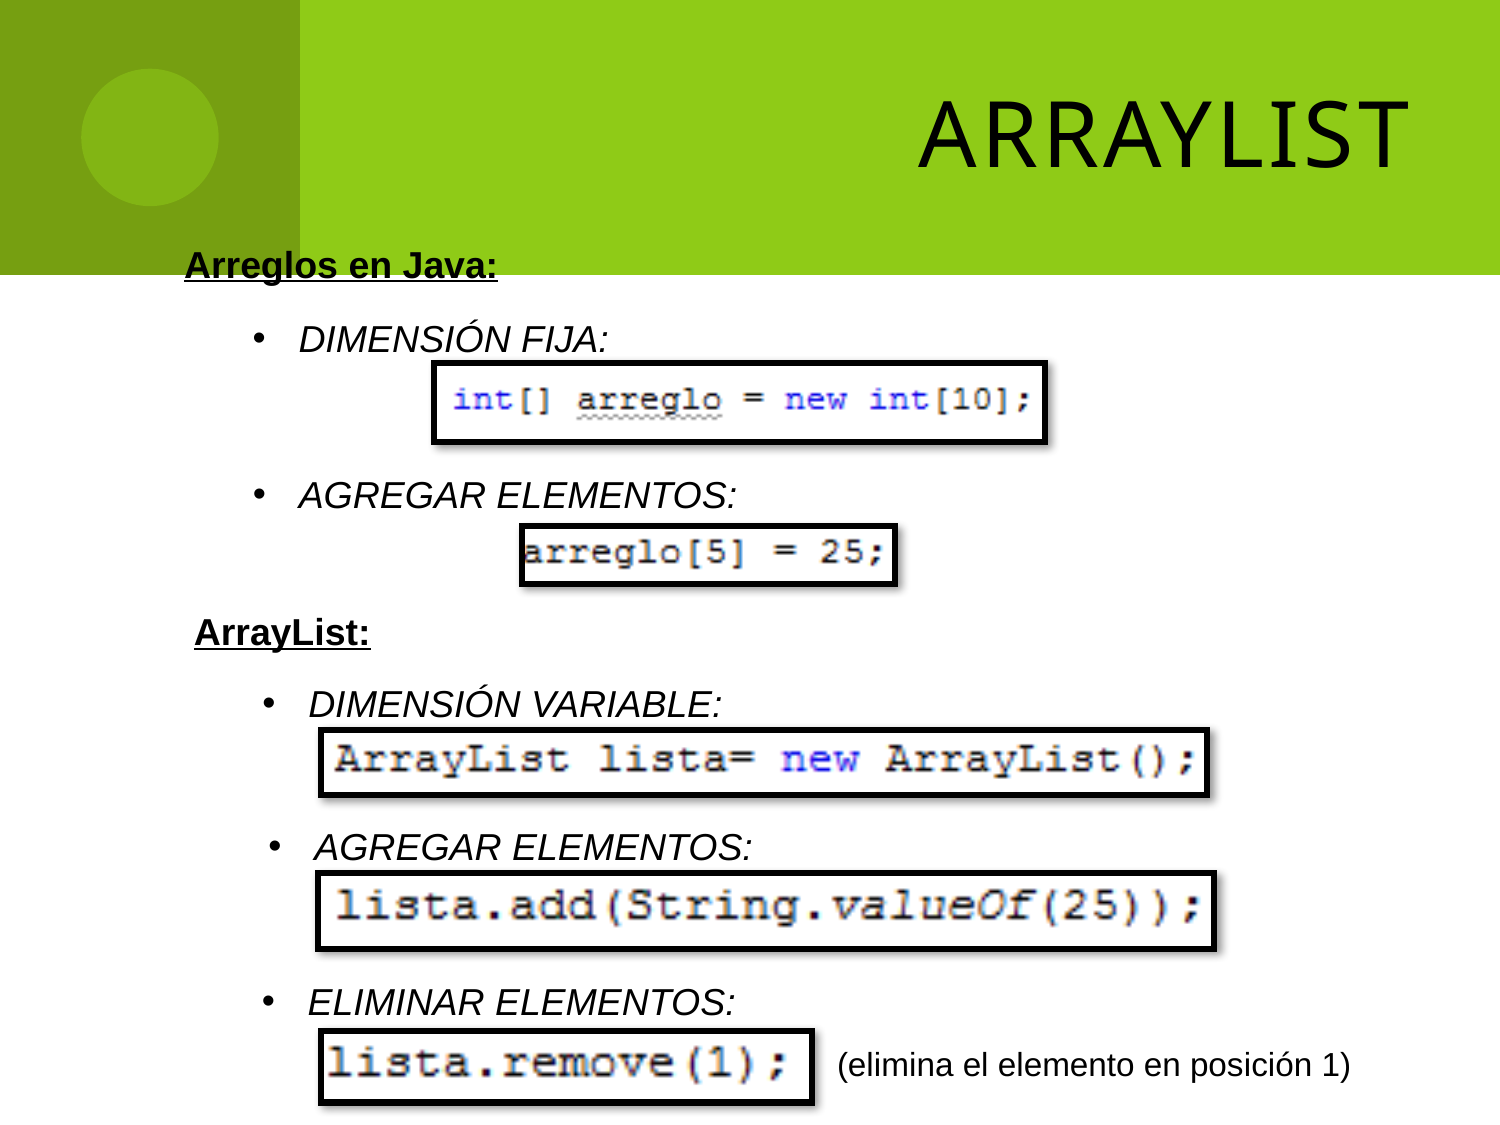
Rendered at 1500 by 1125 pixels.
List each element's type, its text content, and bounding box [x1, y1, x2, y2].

picture [323, 732, 1205, 793]
text_box AGREGAR ELEMENTOS: [238, 463, 918, 524]
text_box DIMENSIÓN VARIABLE: [247, 672, 787, 733]
picture [437, 365, 1043, 439]
text_box ArrayList: [179, 600, 584, 751]
text_box Arreglos en Java: [169, 233, 574, 384]
picture [320, 876, 1212, 947]
picture [323, 1033, 809, 1100]
text_box ELIMINAR ELEMENTOS: [247, 970, 927, 1031]
text_box DIMENSIÓN FIJA: [237, 307, 669, 368]
text_box (elimina el elemento en posición 1) [822, 1036, 1368, 1091]
title ArrayList [399, 37, 1425, 225]
picture [524, 529, 893, 582]
text_box AGREGAR ELEMENTOS: [253, 815, 934, 876]
